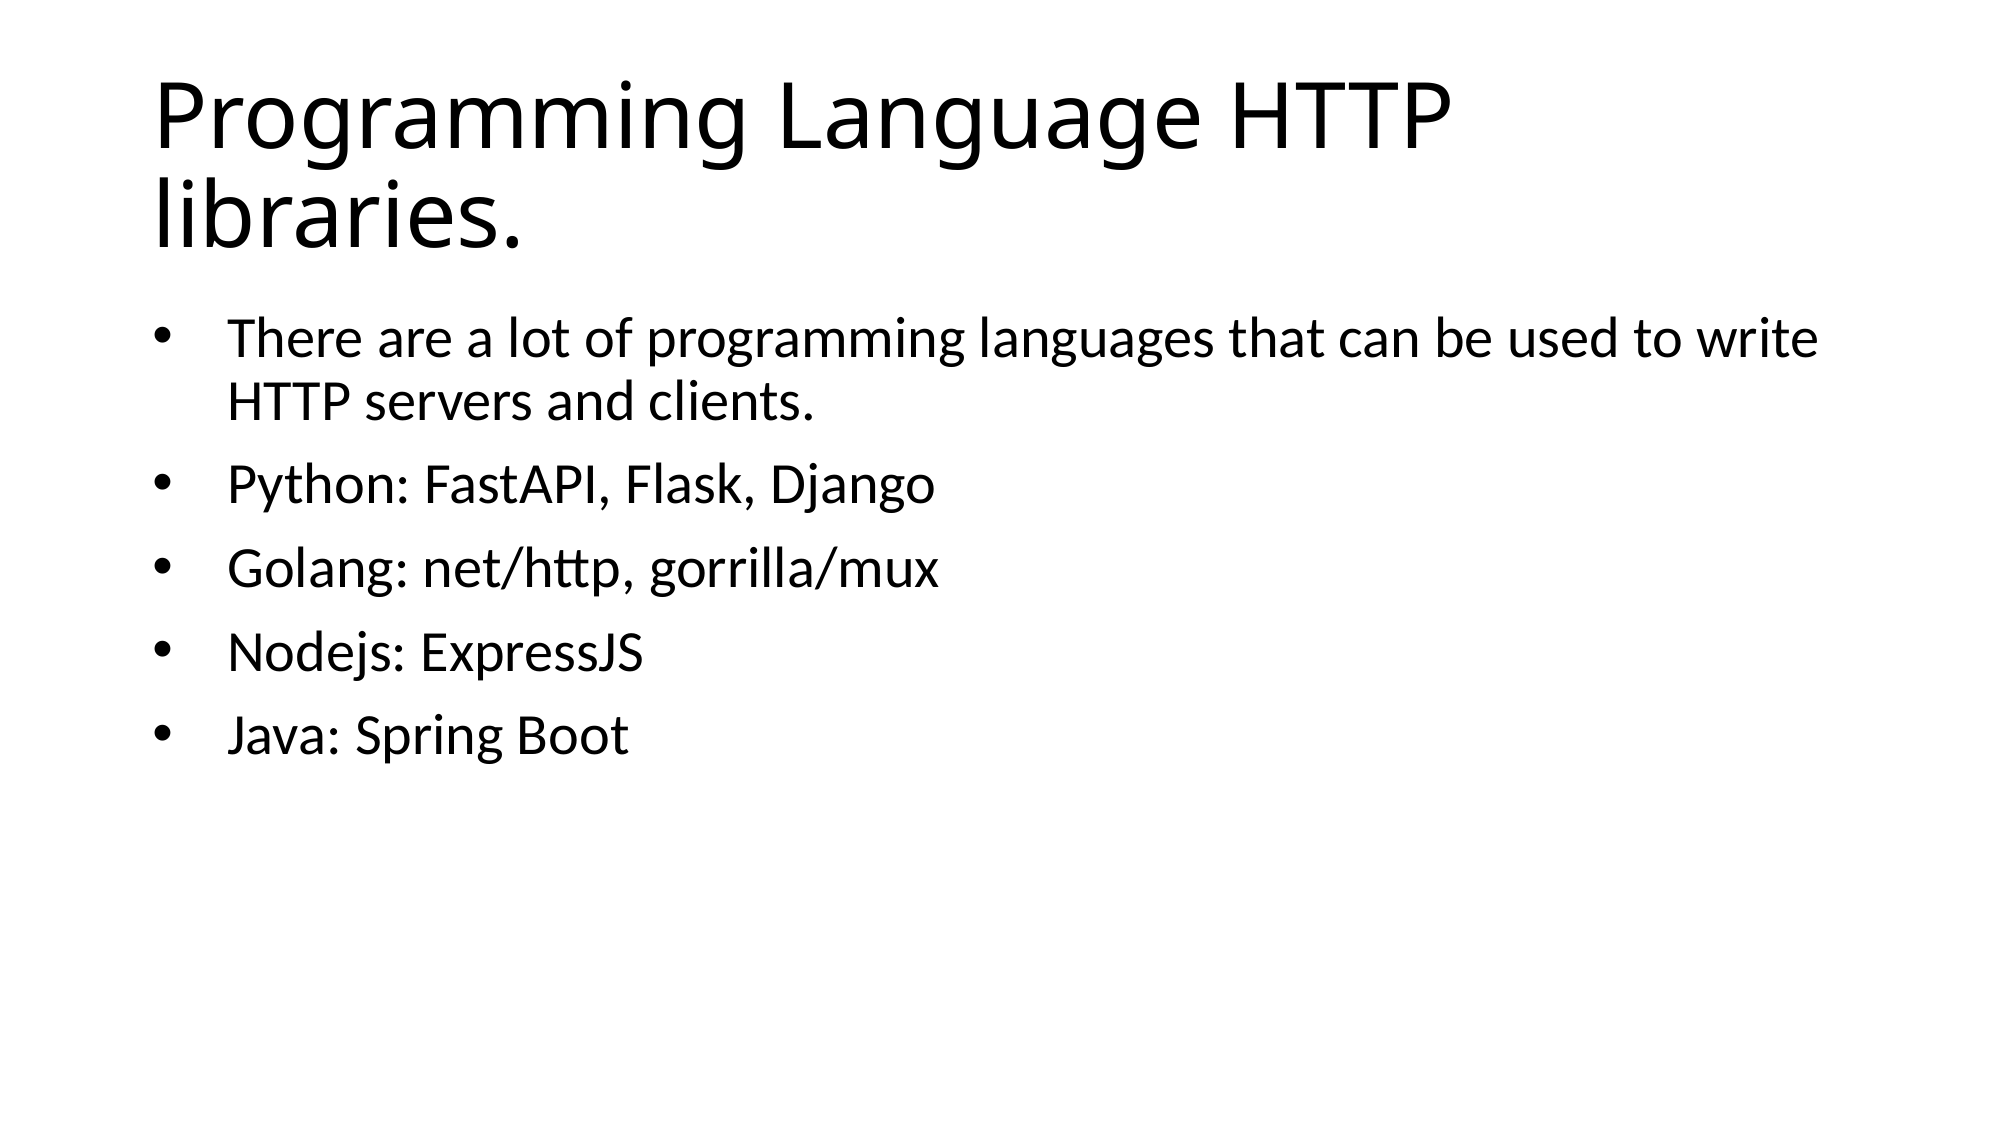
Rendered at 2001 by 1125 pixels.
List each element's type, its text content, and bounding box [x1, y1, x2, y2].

title Programming Language HTTP libraries. [137, 59, 1863, 278]
list There are a lot of programming languages that can be used to write HTTP servers and clients. Python: FastAPI, Flask, Django Golang: net/http, gorrilla/mux Nodejs: ExpressJS Java: Spring Boot [137, 299, 1863, 1014]
